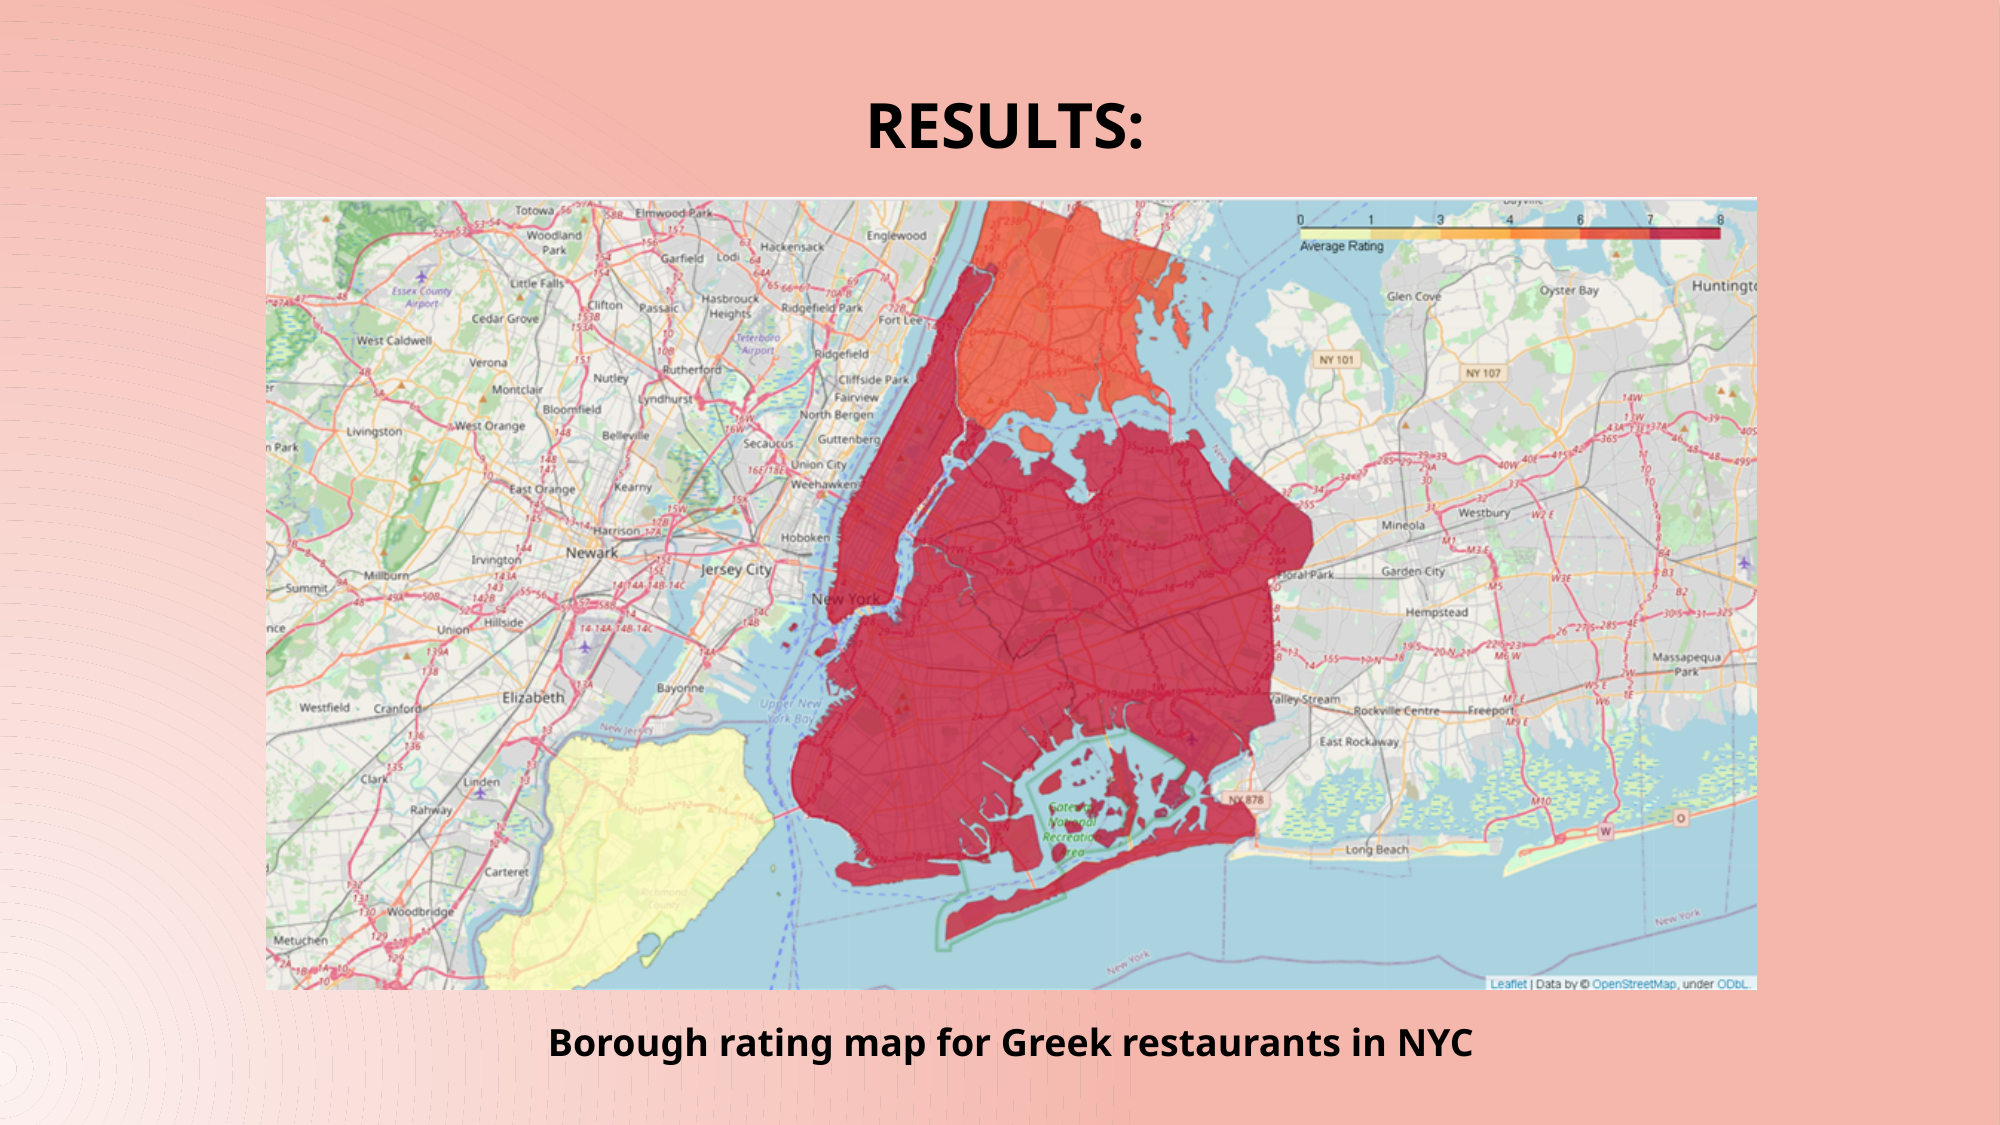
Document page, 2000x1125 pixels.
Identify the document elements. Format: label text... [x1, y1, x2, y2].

text_box Borough rating map for Greek restaurants in NYC [184, 1011, 1839, 1072]
picture [265, 197, 1758, 990]
title Results: [42, 54, 1969, 168]
